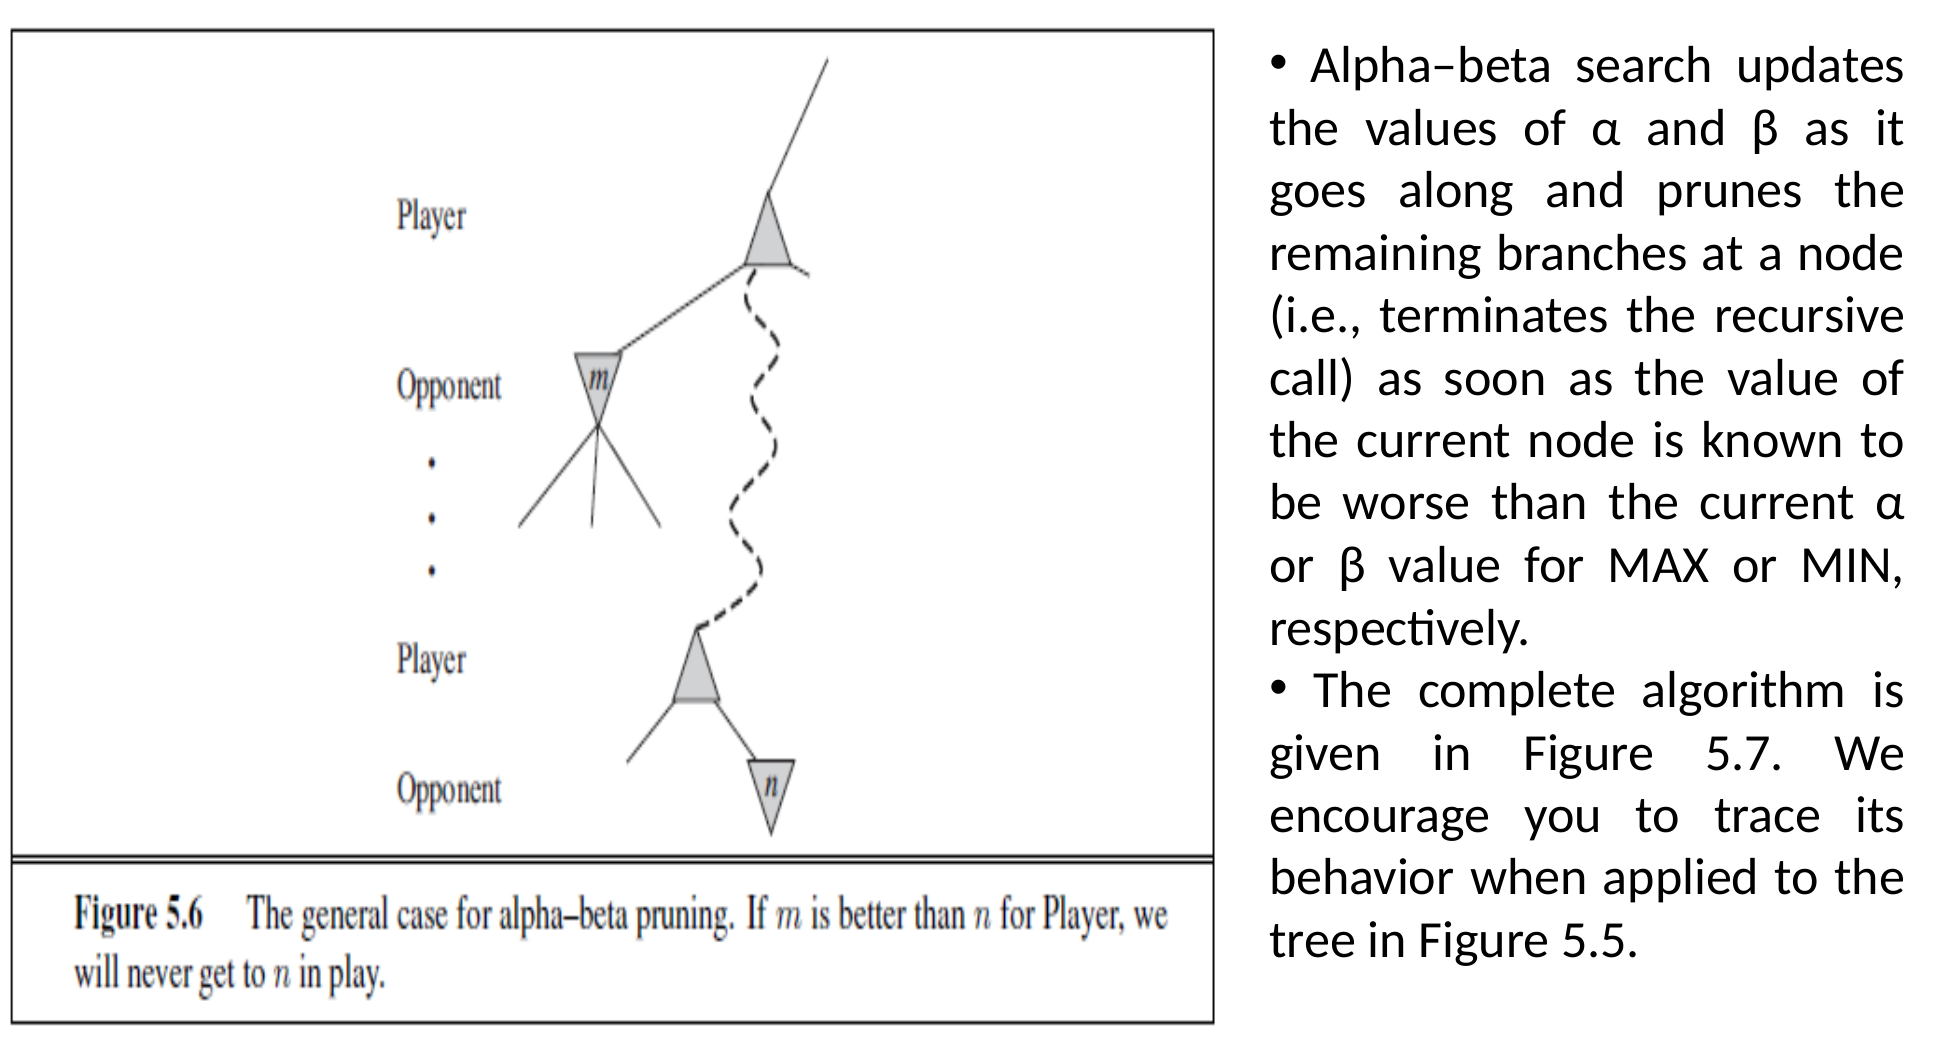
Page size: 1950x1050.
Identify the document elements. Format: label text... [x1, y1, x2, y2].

text_box Alpha–beta search updates the values of α and β as it goes along and prunes the remaining branches at a node (i.e., terminates the recursive call) as soon as the value of the current node is known to be worse than the current α or β value for MAX or MIN, respectively. The complete algorithm is given in Figure 5.7. We encourage you to trace its behavior when applied to the tree in Figure 5.5. [1254, 23, 1921, 976]
picture [0, 0, 1229, 1050]
